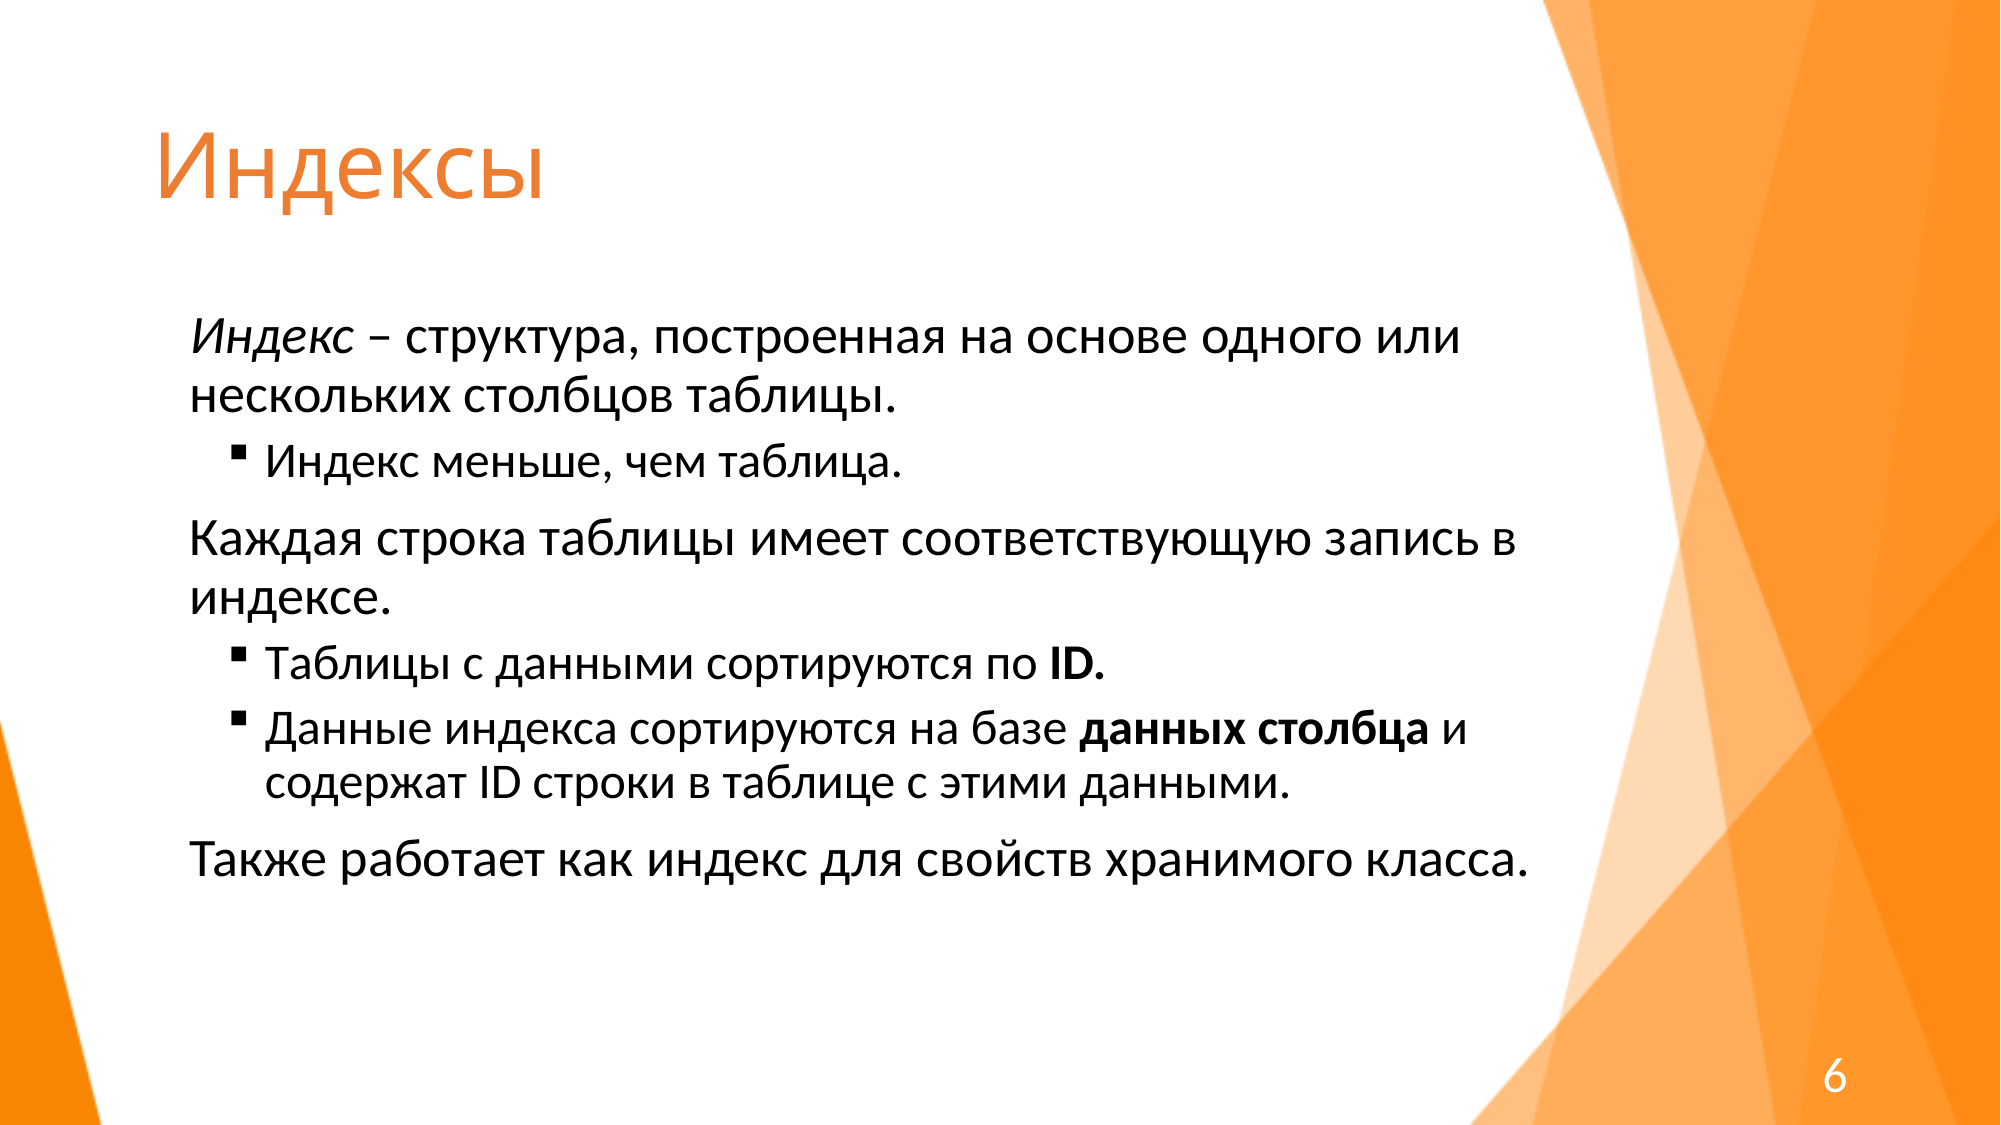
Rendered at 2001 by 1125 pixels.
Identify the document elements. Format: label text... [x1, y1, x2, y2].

slide_number 6 [1412, 1042, 1863, 1103]
list Индекс – структура, построенная на основе одного или нескольких столбцов таблицы. Индекс меньше, чем таблица. Каждая строка таблицы имеет соответствующую запись в индексе. Таблицы с данными сортируются по ID. Данные индекса сортируются на базе данных столбца и содержат ID строки в таблице с этими данными. Также работает как индекс для свойств хранимого класса. [137, 299, 1636, 1014]
picture [0, 0, 2001, 1125]
title Индексы [137, 59, 1863, 278]
